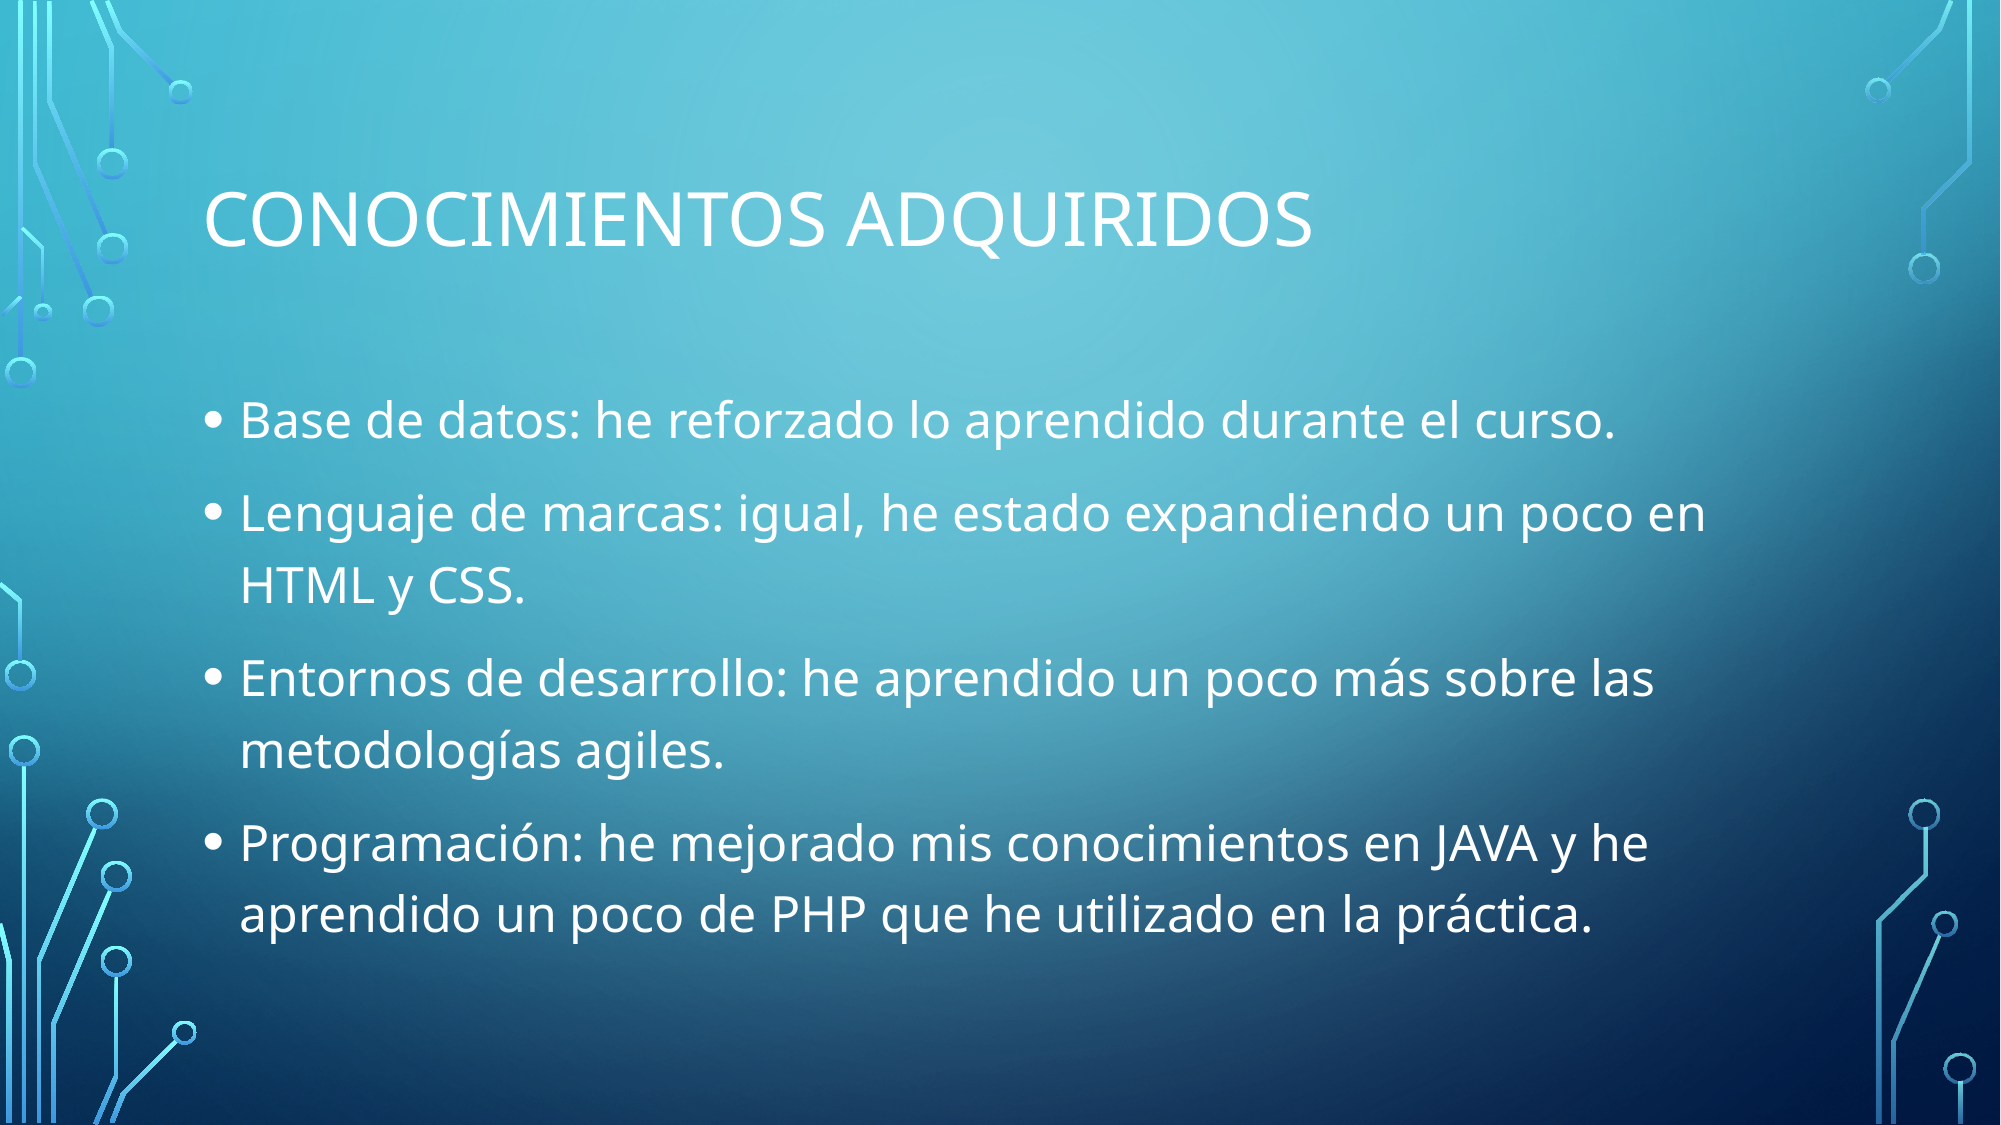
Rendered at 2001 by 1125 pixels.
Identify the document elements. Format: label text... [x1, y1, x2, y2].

title Conocimientos adquiridos [187, 101, 1813, 344]
list Base de datos: he reforzado lo aprendido durante el curso. Lenguaje de marcas: igual, he estado expandiendo un poco en HTML y CSS. Entornos de desarrollo: he aprendido un poco más sobre las metodologías agiles. Programación: he mejorado mis conocimientos en JAVA y he aprendido un poco de PHP que he utilizado en la práctica. [187, 369, 1813, 950]
